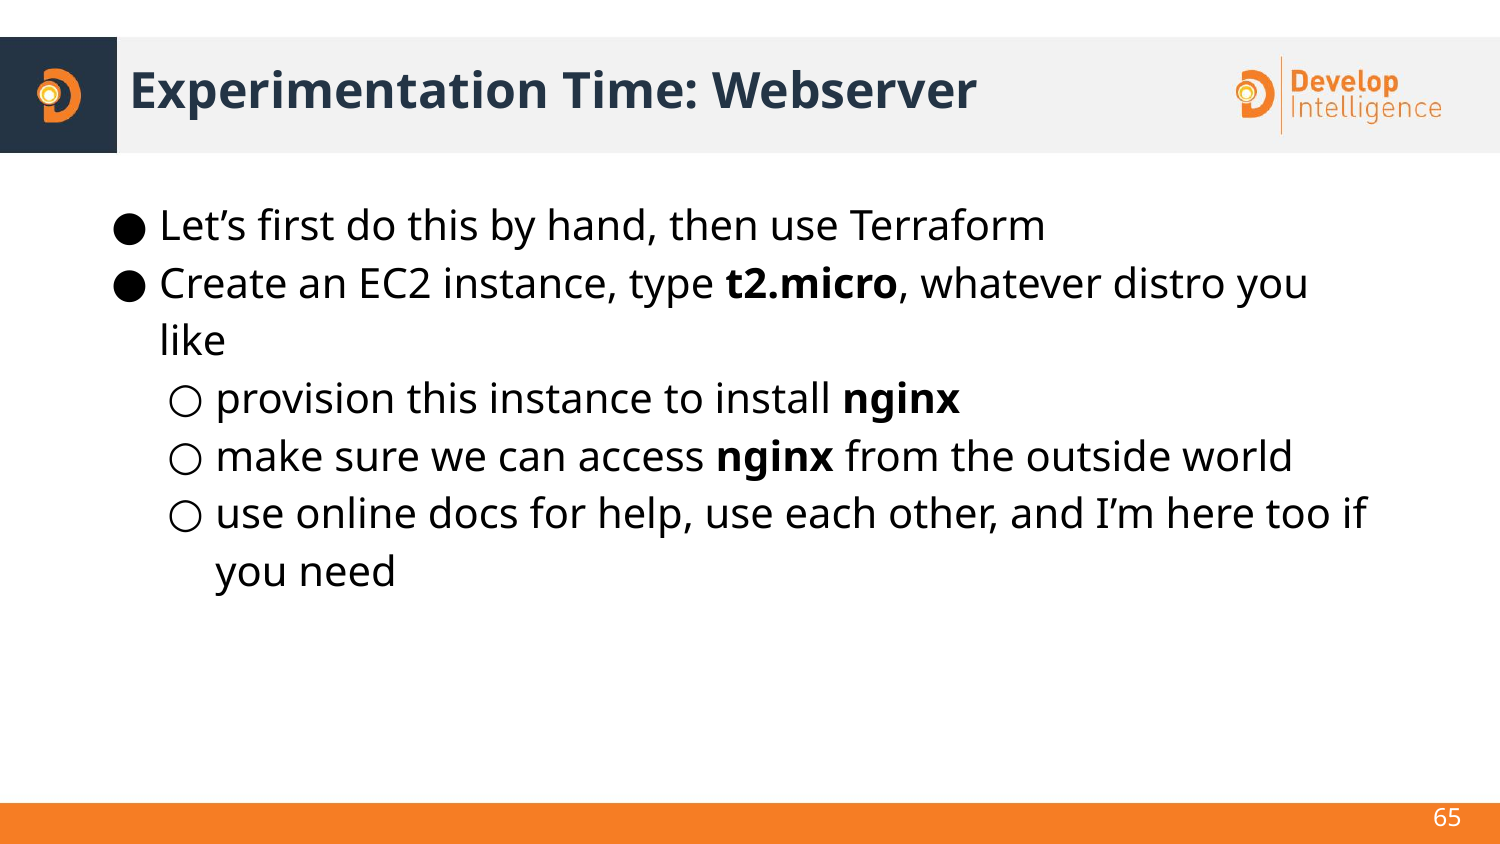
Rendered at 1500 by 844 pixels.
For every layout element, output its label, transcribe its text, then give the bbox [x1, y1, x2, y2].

picture [0, 0, 1500, 844]
title Experimentation Time: Webserver [118, 36, 1500, 148]
slide_number ‹#› [1396, 800, 1499, 838]
list Let’s first do this by hand, then use Terraform Create an EC2 instance, type t2.micro, whatever distro you like provision this instance to install nginx make sure we can access nginx from the outside world use online docs for help, use each other, and I’m here too if you need [102, 185, 1397, 758]
